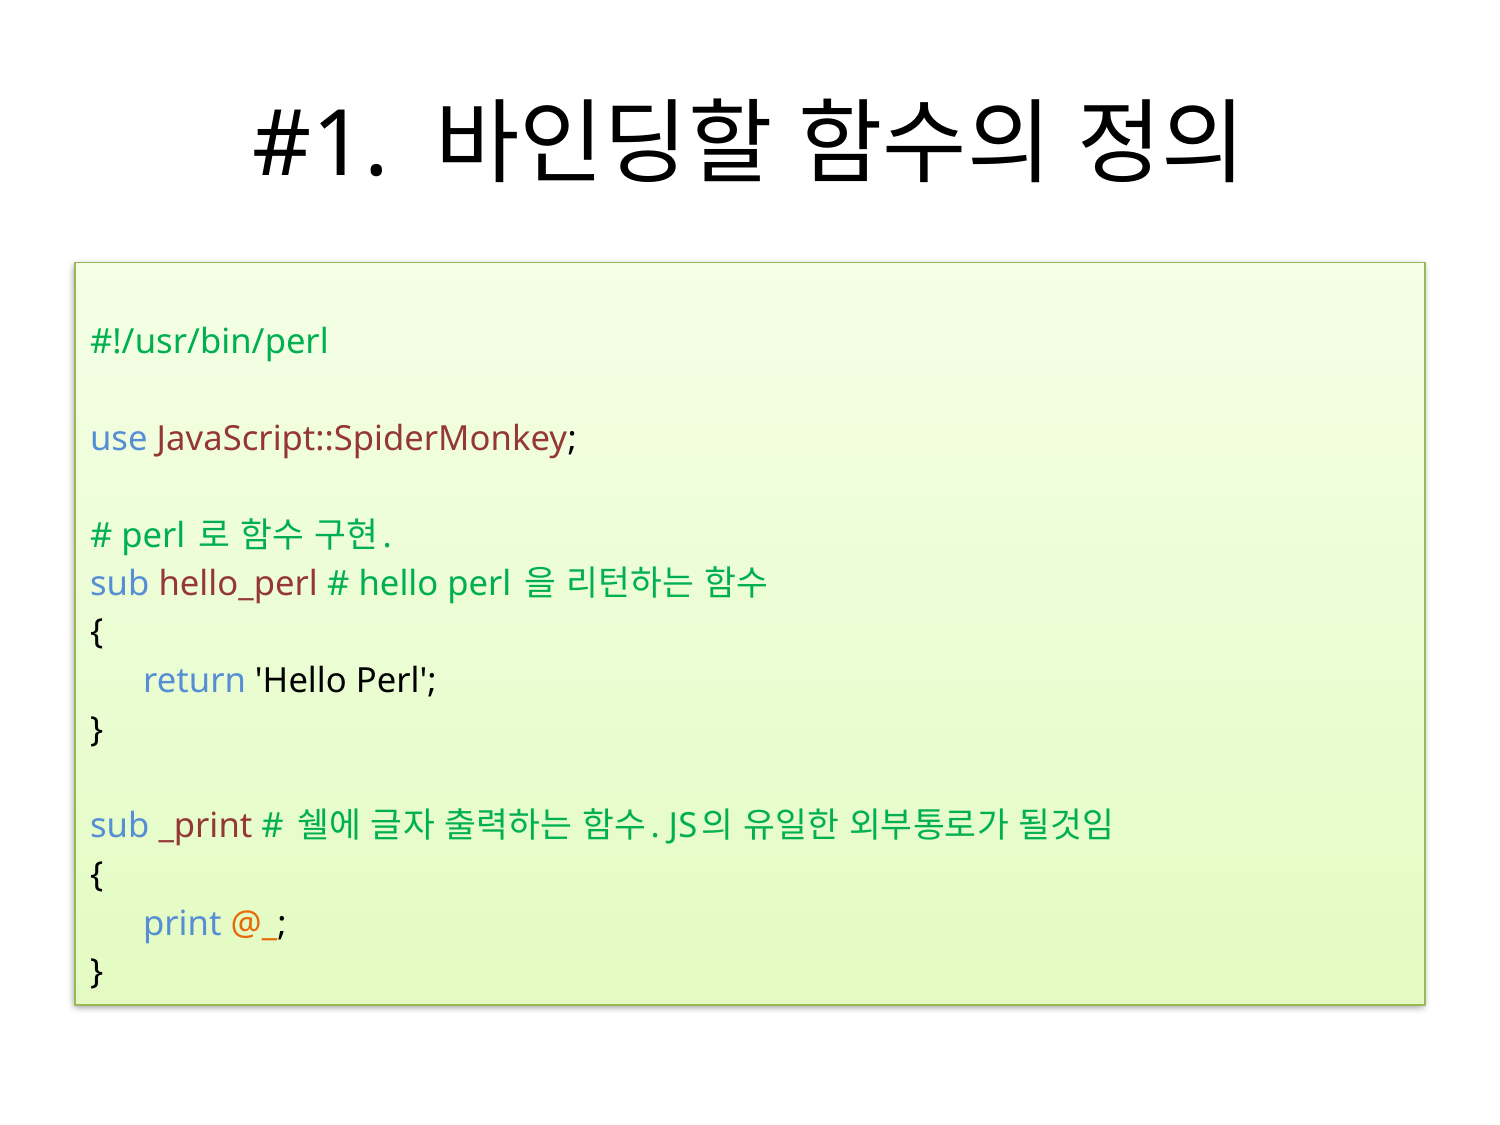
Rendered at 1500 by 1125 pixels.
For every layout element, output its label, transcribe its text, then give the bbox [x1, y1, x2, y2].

list #!/usr/bin/perl use JavaScript::SpiderMonkey; # perl 로 함수 구현. sub hello_perl # hello perl 을 리턴하는 함수 { return 'Hello Perl'; } sub _print # 쉘에 글자 출력하는 함수. JS의 유일한 외부통로가 될것임 { print @_; } [74, 262, 1426, 1006]
title #1. 바인딩할 함수의 정의 [75, 45, 1425, 233]
